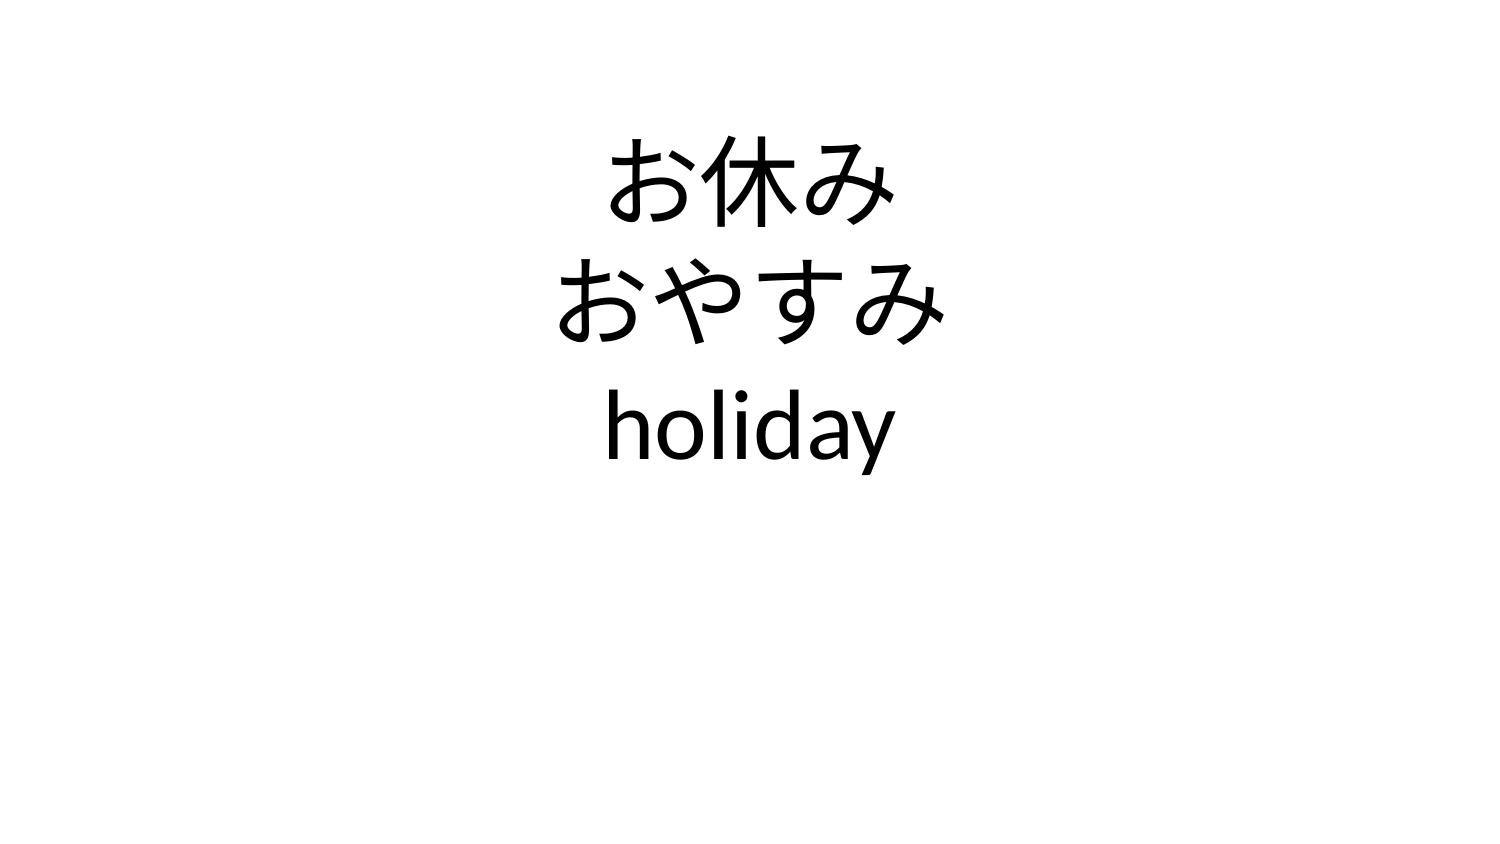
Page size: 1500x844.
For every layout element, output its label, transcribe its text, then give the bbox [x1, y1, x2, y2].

text_box お休み おやすみ holiday [0, 149, 1500, 450]
